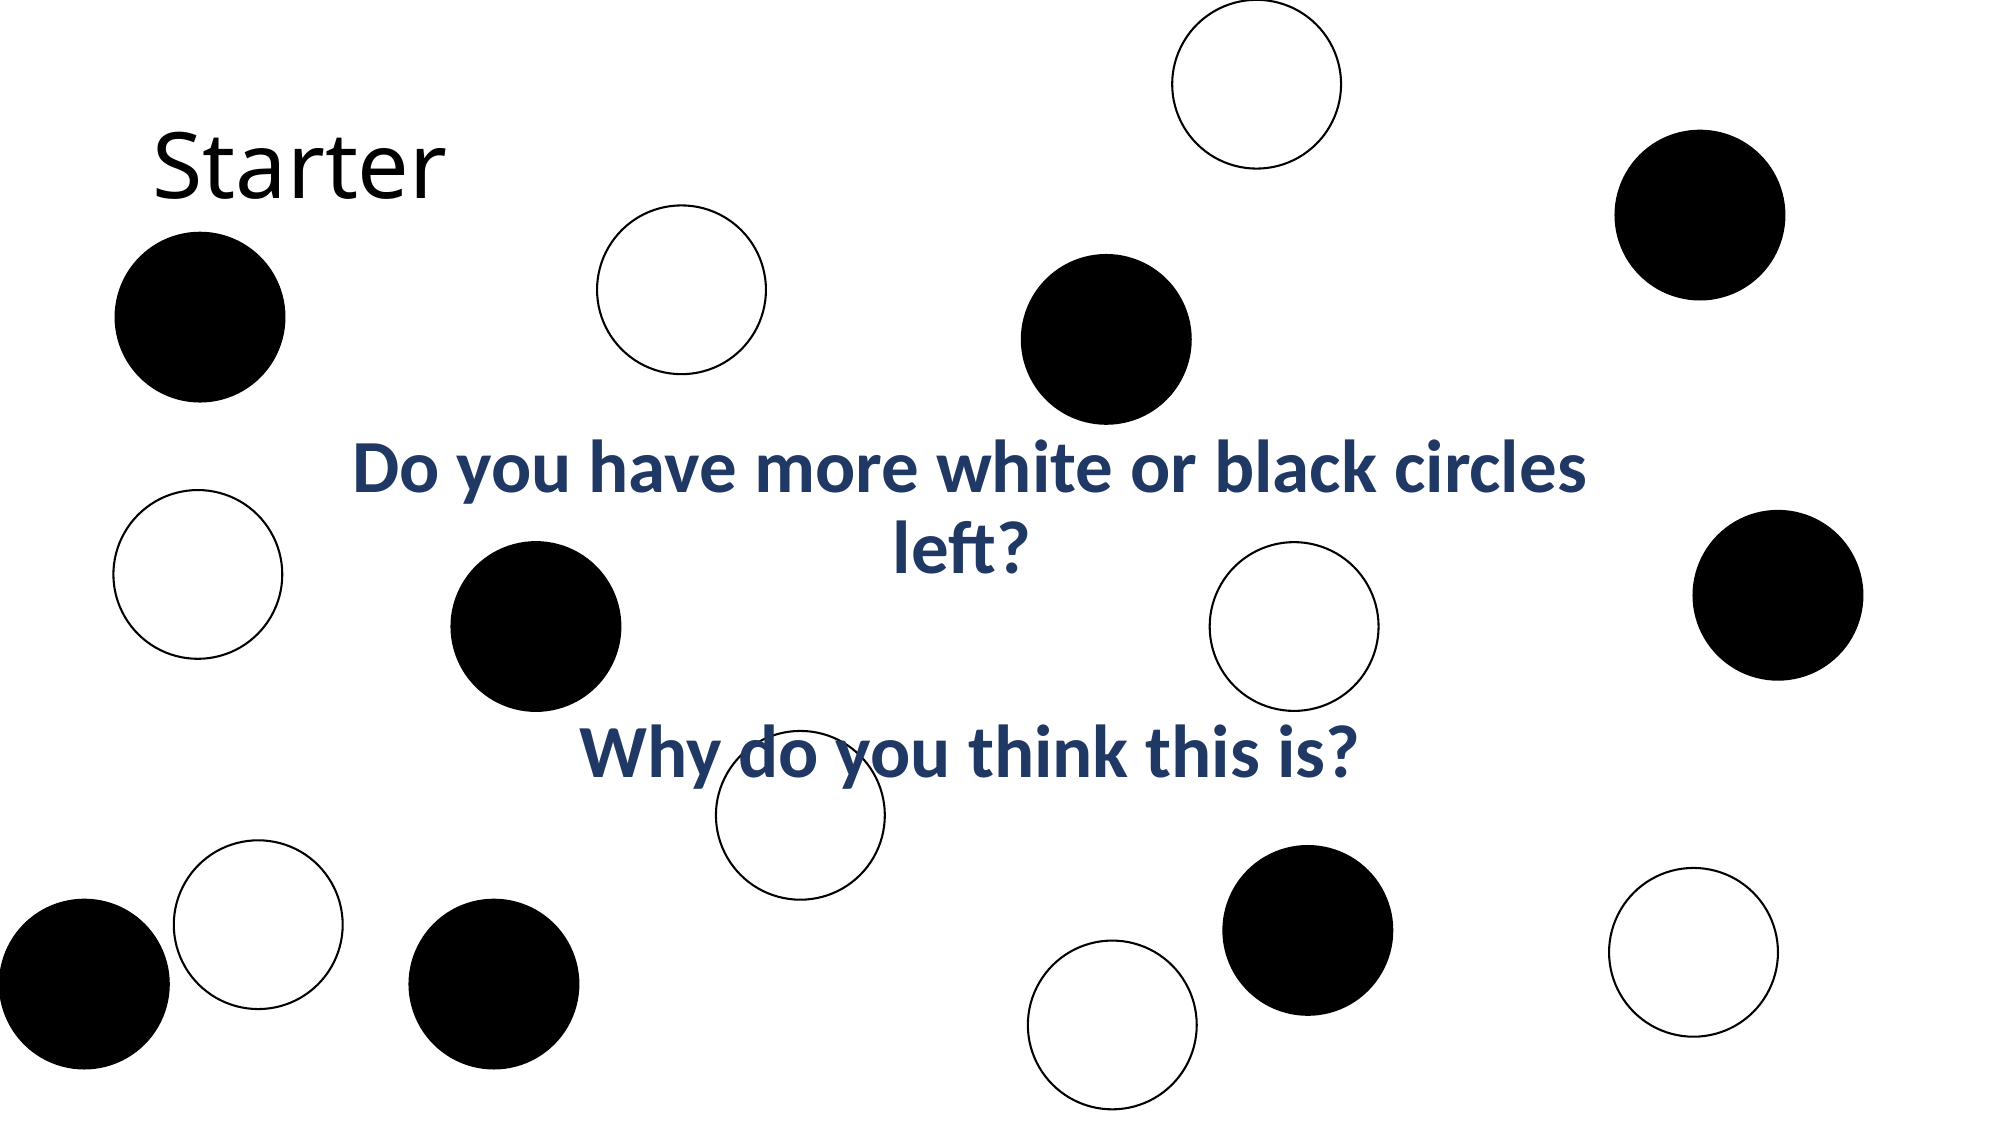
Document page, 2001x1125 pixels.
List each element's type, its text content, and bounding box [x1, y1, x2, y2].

text_box [172, 839, 344, 1011]
text_box [1614, 129, 1786, 301]
text_box [596, 204, 767, 376]
text_box [1026, 939, 1198, 1111]
text_box [1608, 866, 1780, 1038]
text_box [1020, 253, 1192, 420]
text_box [112, 489, 284, 660]
text_box [1222, 844, 1394, 1016]
title Starter [137, 59, 1863, 278]
text_box [1171, 0, 1343, 170]
list Do you have more white or black circles left? Why do you think this is? [325, 420, 1616, 592]
text_box [114, 231, 286, 403]
text_box [408, 898, 580, 1070]
text_box [1692, 509, 1864, 681]
text_box [0, 898, 170, 1070]
text_box [1208, 592, 1380, 712]
text_box [714, 729, 886, 901]
text_box [450, 592, 622, 712]
